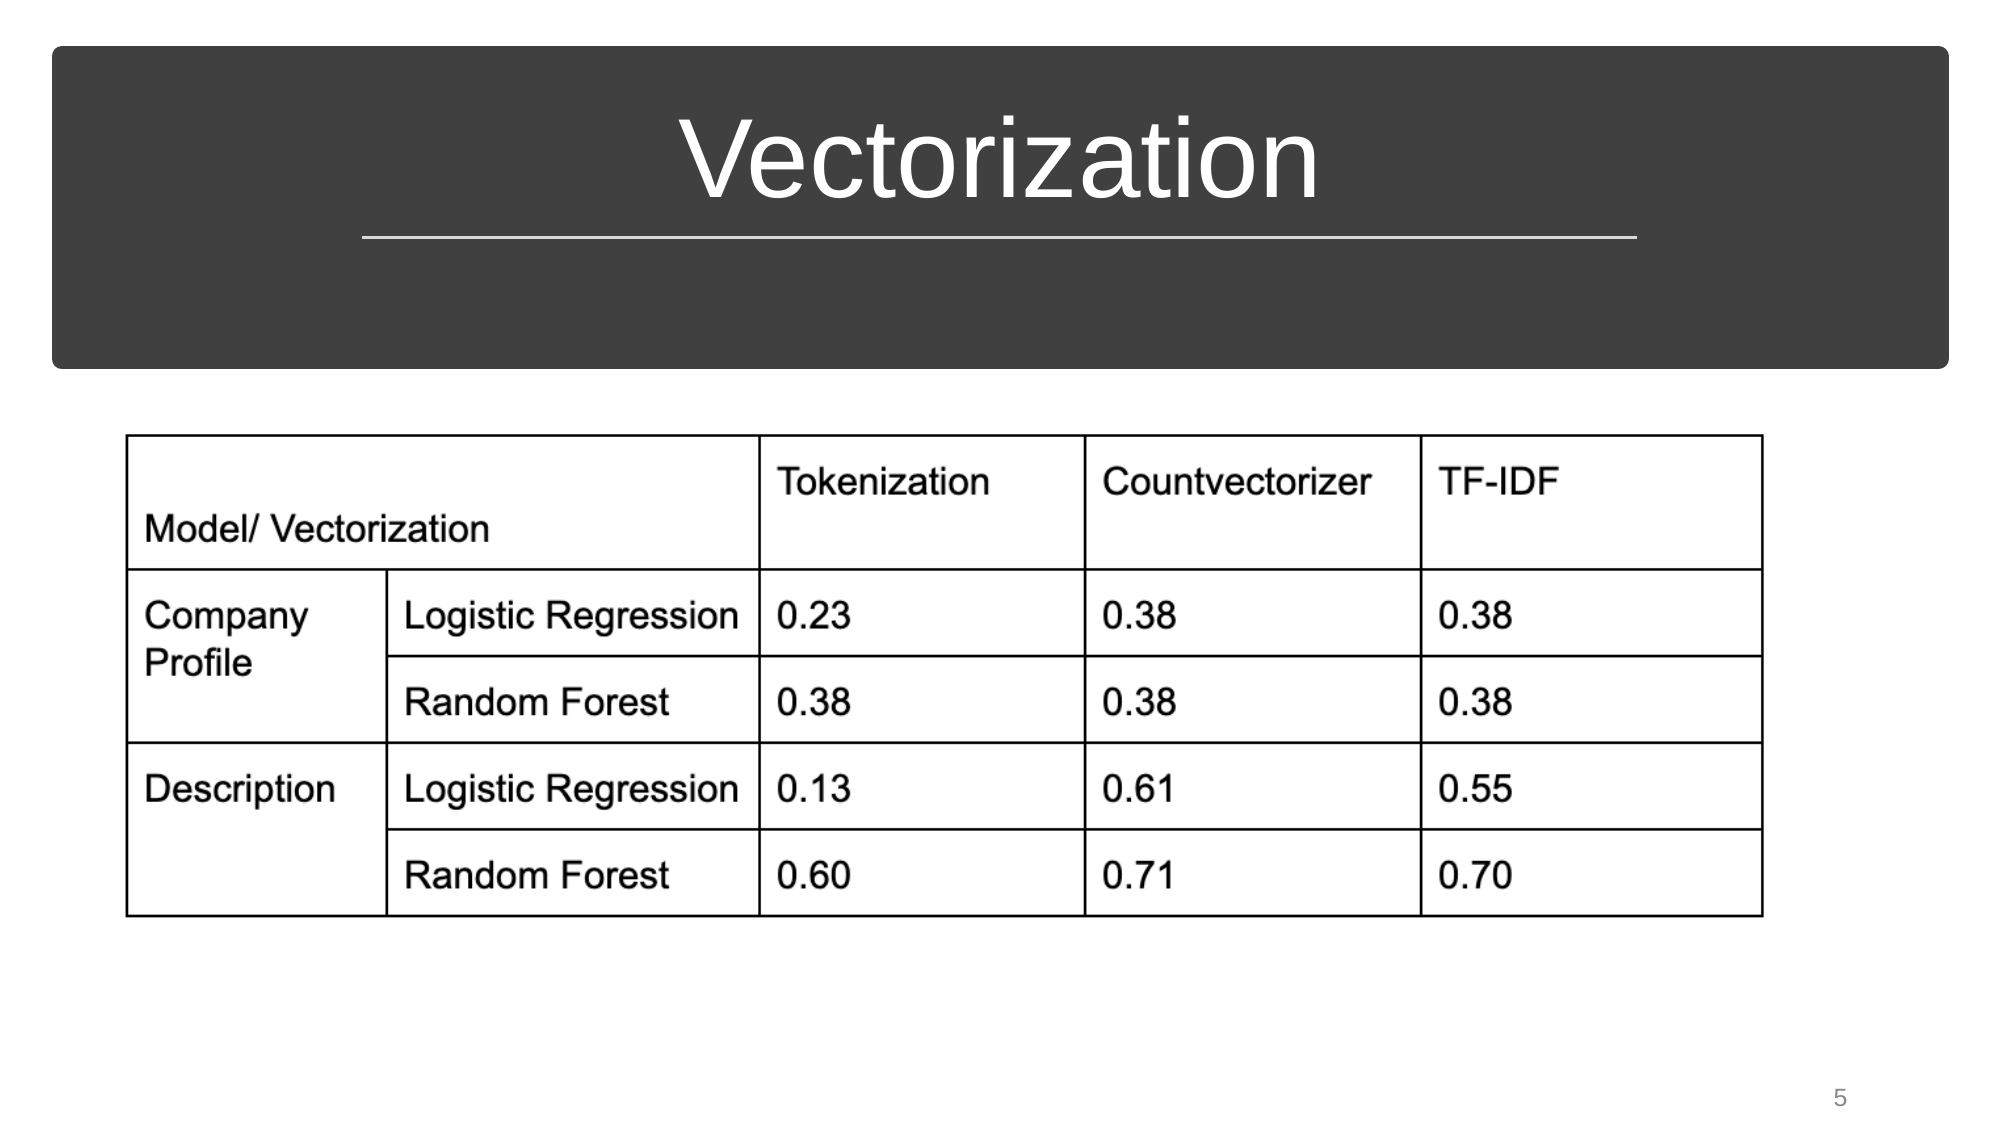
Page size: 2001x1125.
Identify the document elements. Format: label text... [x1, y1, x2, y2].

text_box [60, 54, 1940, 361]
picture [68, 415, 1945, 949]
text_box Vectorization [86, 76, 1914, 230]
slide_number 5 [1412, 1069, 1863, 1125]
